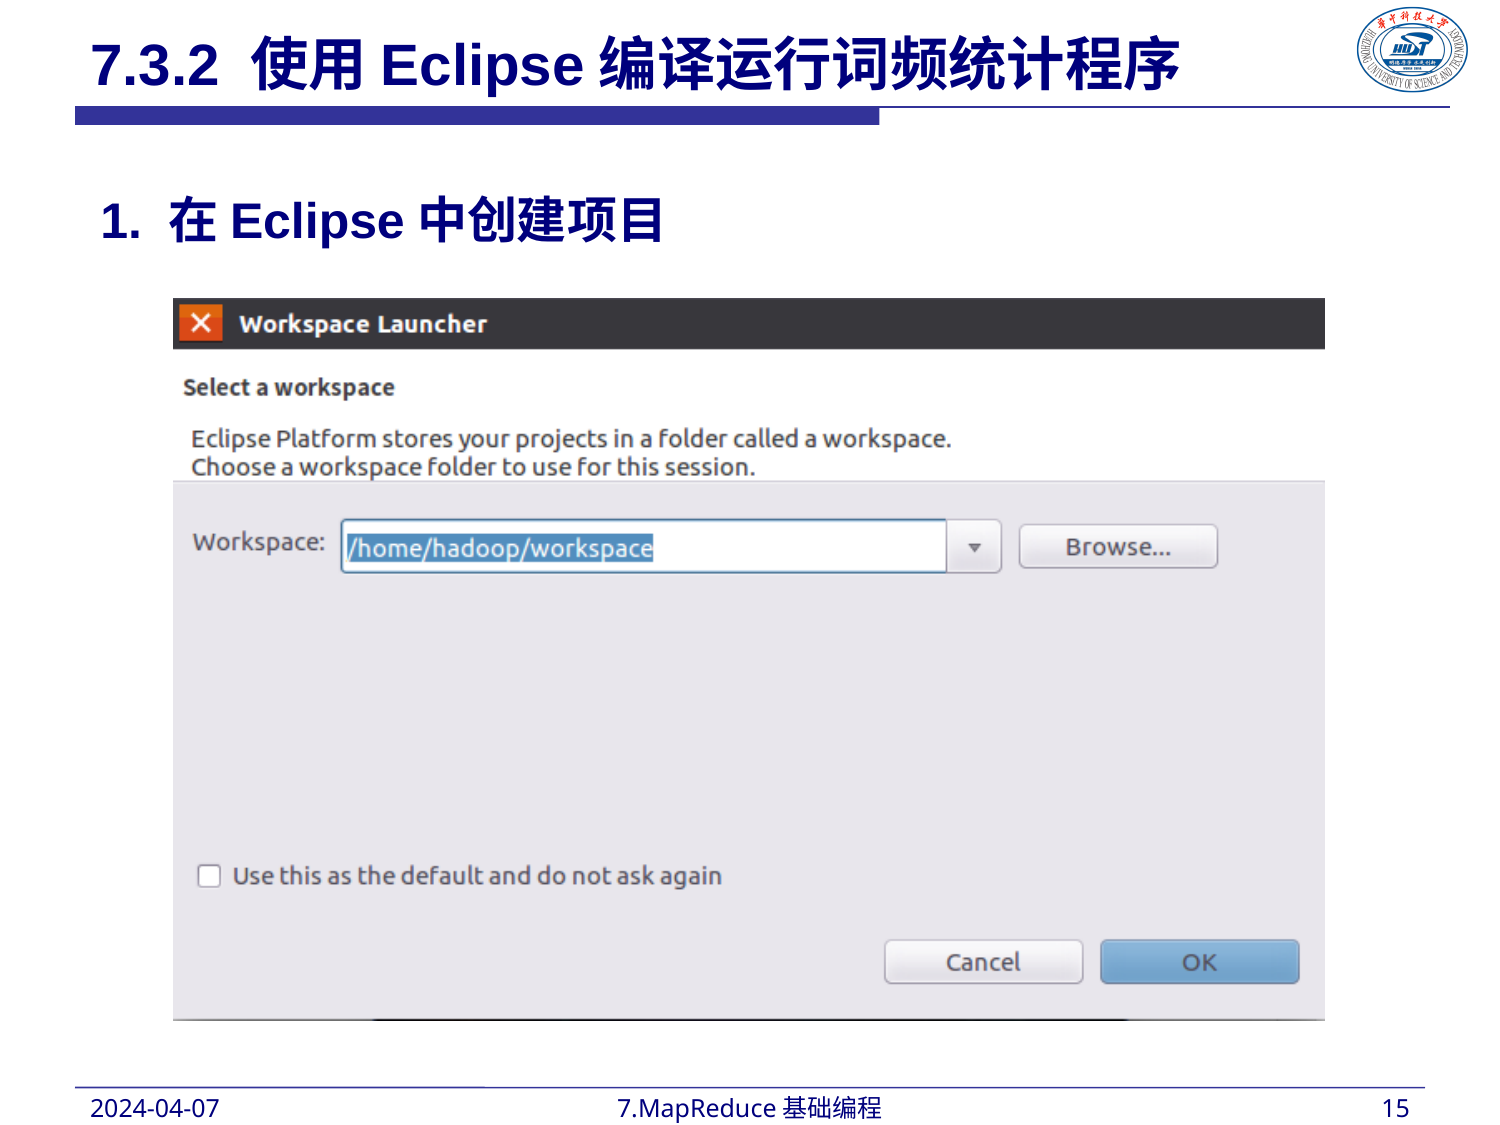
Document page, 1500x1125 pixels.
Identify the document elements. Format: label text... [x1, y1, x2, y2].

picture [1388, 0, 1475, 99]
picture [173, 298, 1325, 1021]
slide_number 15 [1100, 1084, 1425, 1125]
text_box 1. 在Eclipse中创建项目 [85, 181, 682, 257]
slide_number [75, 1084, 400, 1125]
title 7.3.2 使用Eclipse编译运行词频统计程序 [75, 0, 1388, 138]
footer 7.MapReduce基础编程 [512, 1084, 988, 1125]
